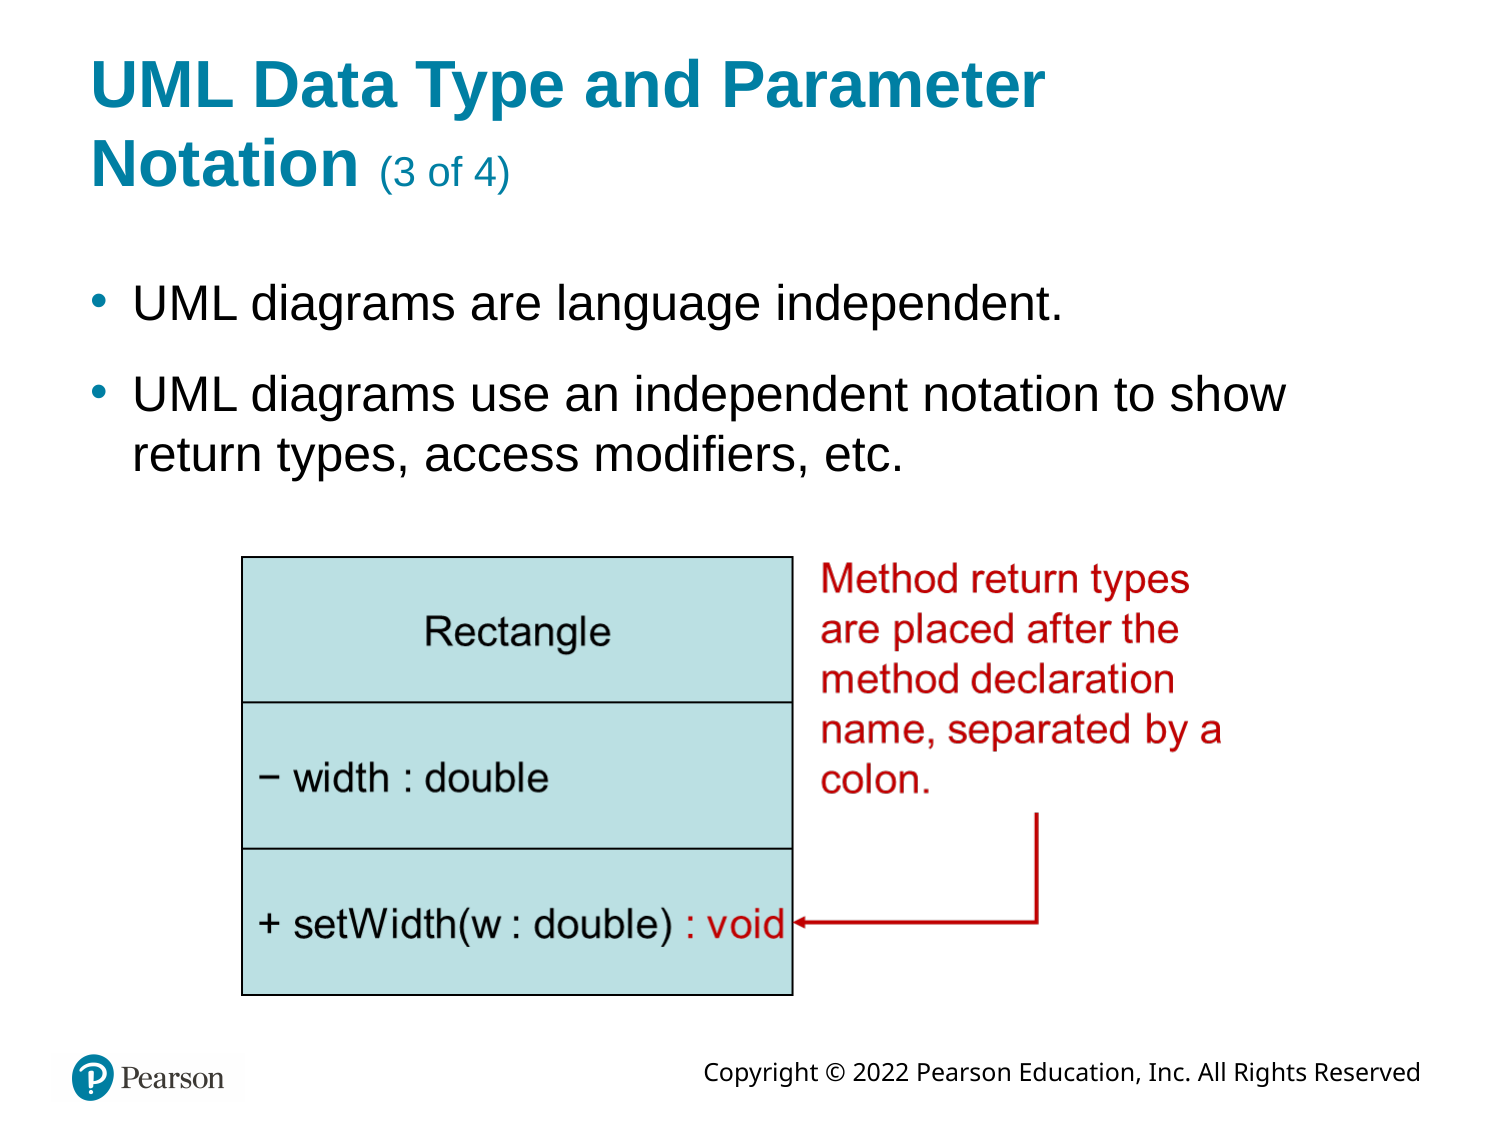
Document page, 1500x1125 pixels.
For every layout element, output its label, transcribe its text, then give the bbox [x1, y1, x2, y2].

list U M L diagrams are language independent. U M L diagrams use an independent notation to show return types, access modifiers, etc. [75, 255, 1425, 501]
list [232, 540, 1268, 996]
title U M L Data Type and Parameter Notation (3 of 4) [75, 35, 1146, 216]
picture [51, 1053, 245, 1102]
